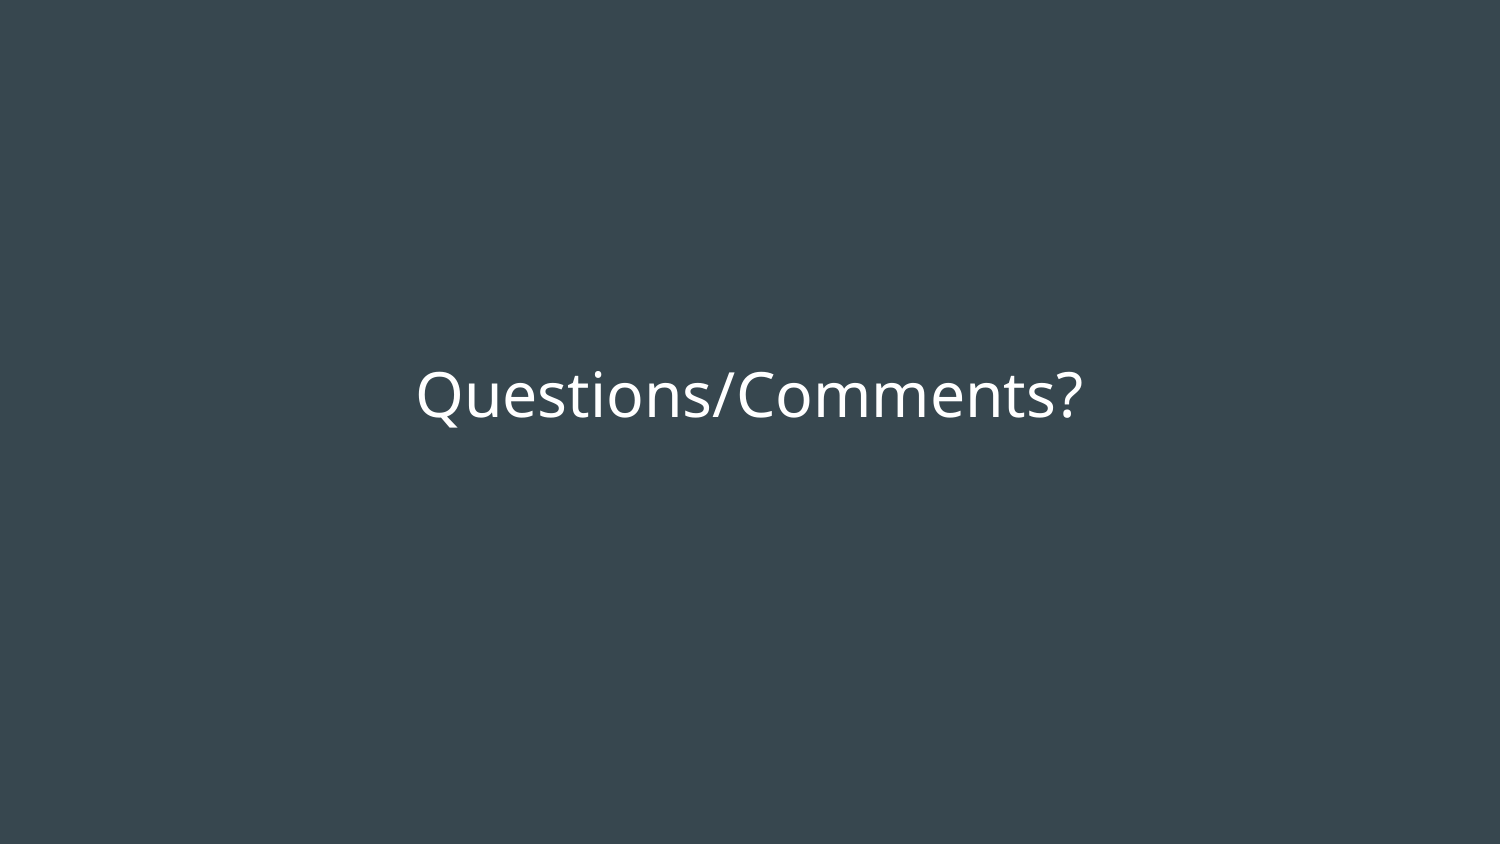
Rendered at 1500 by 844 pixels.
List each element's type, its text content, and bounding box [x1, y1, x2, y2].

title Questions/Comments? [51, 340, 1449, 448]
